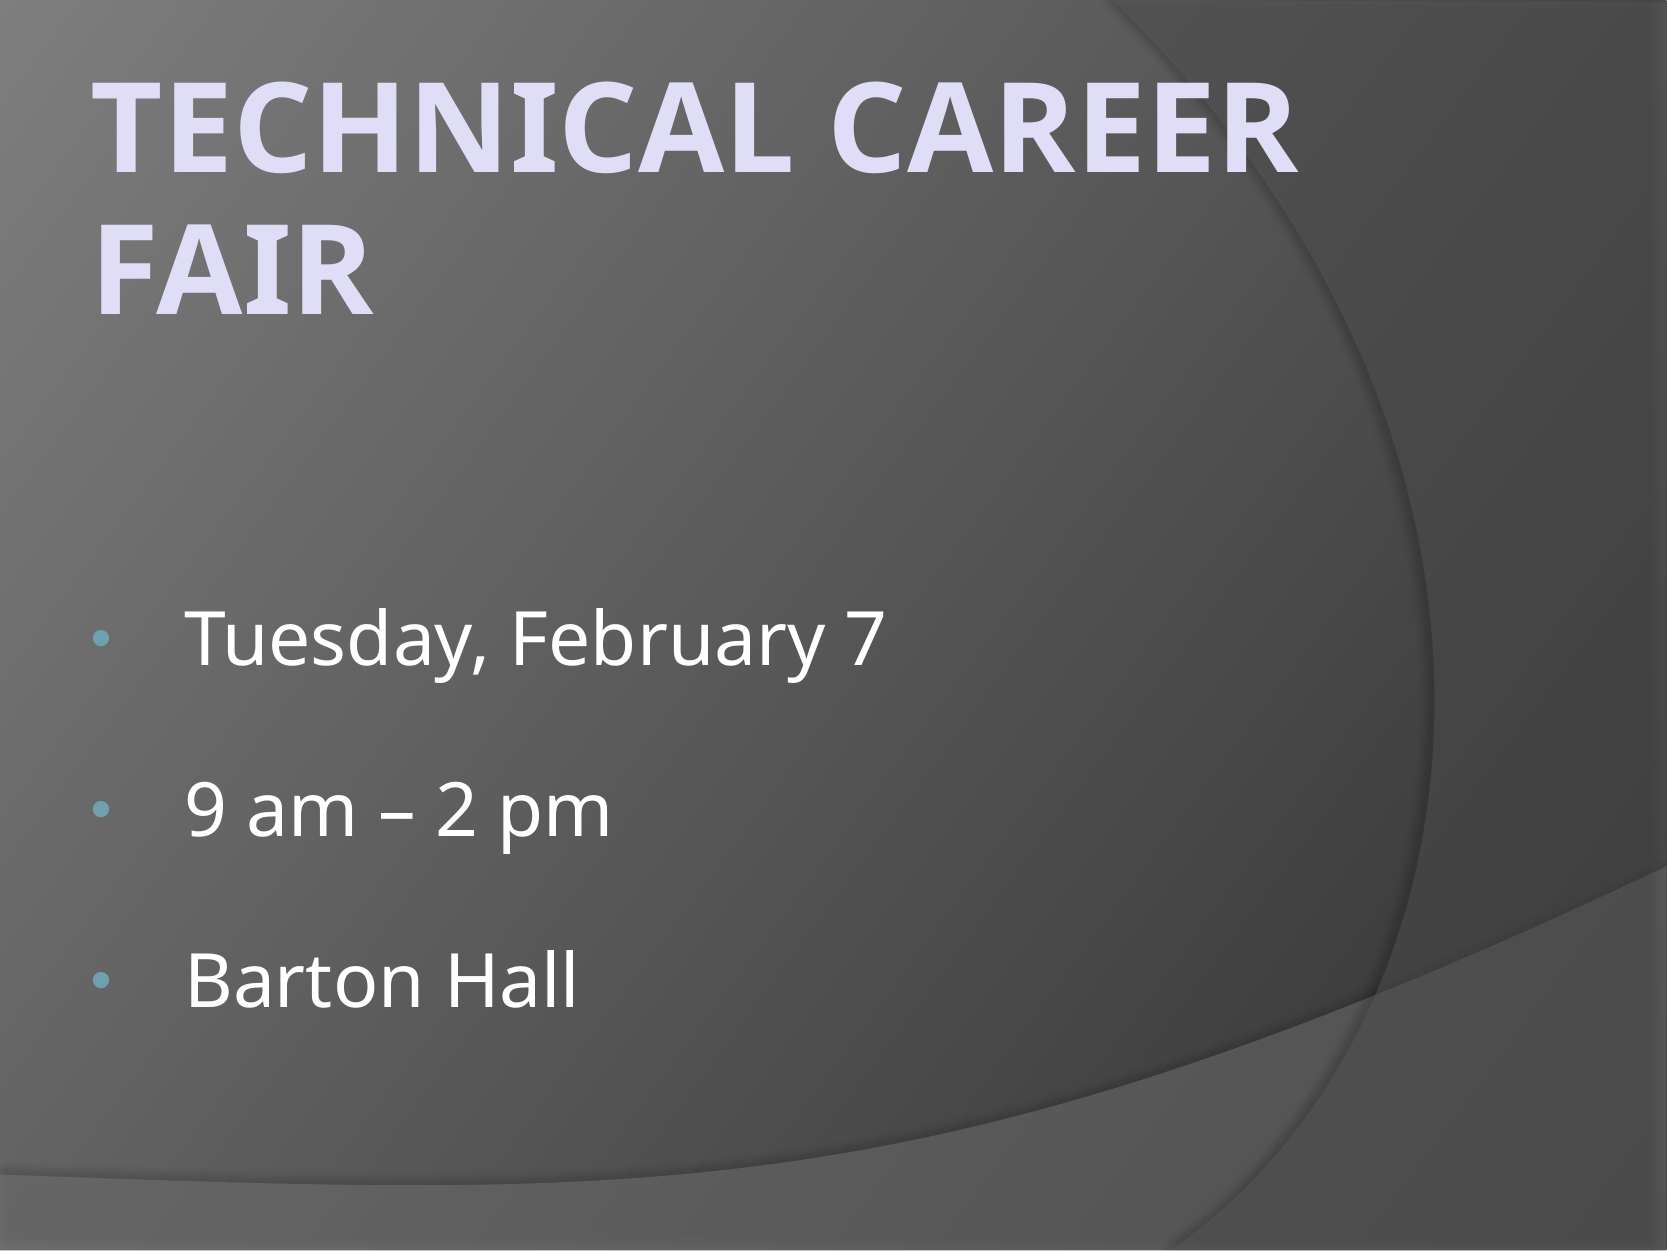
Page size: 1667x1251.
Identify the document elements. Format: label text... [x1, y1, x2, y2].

subtitle Tuesday, February 7 9 am – 2 pm Barton Hall [90, 387, 1577, 1110]
title Technical career fair [90, 58, 1577, 250]
